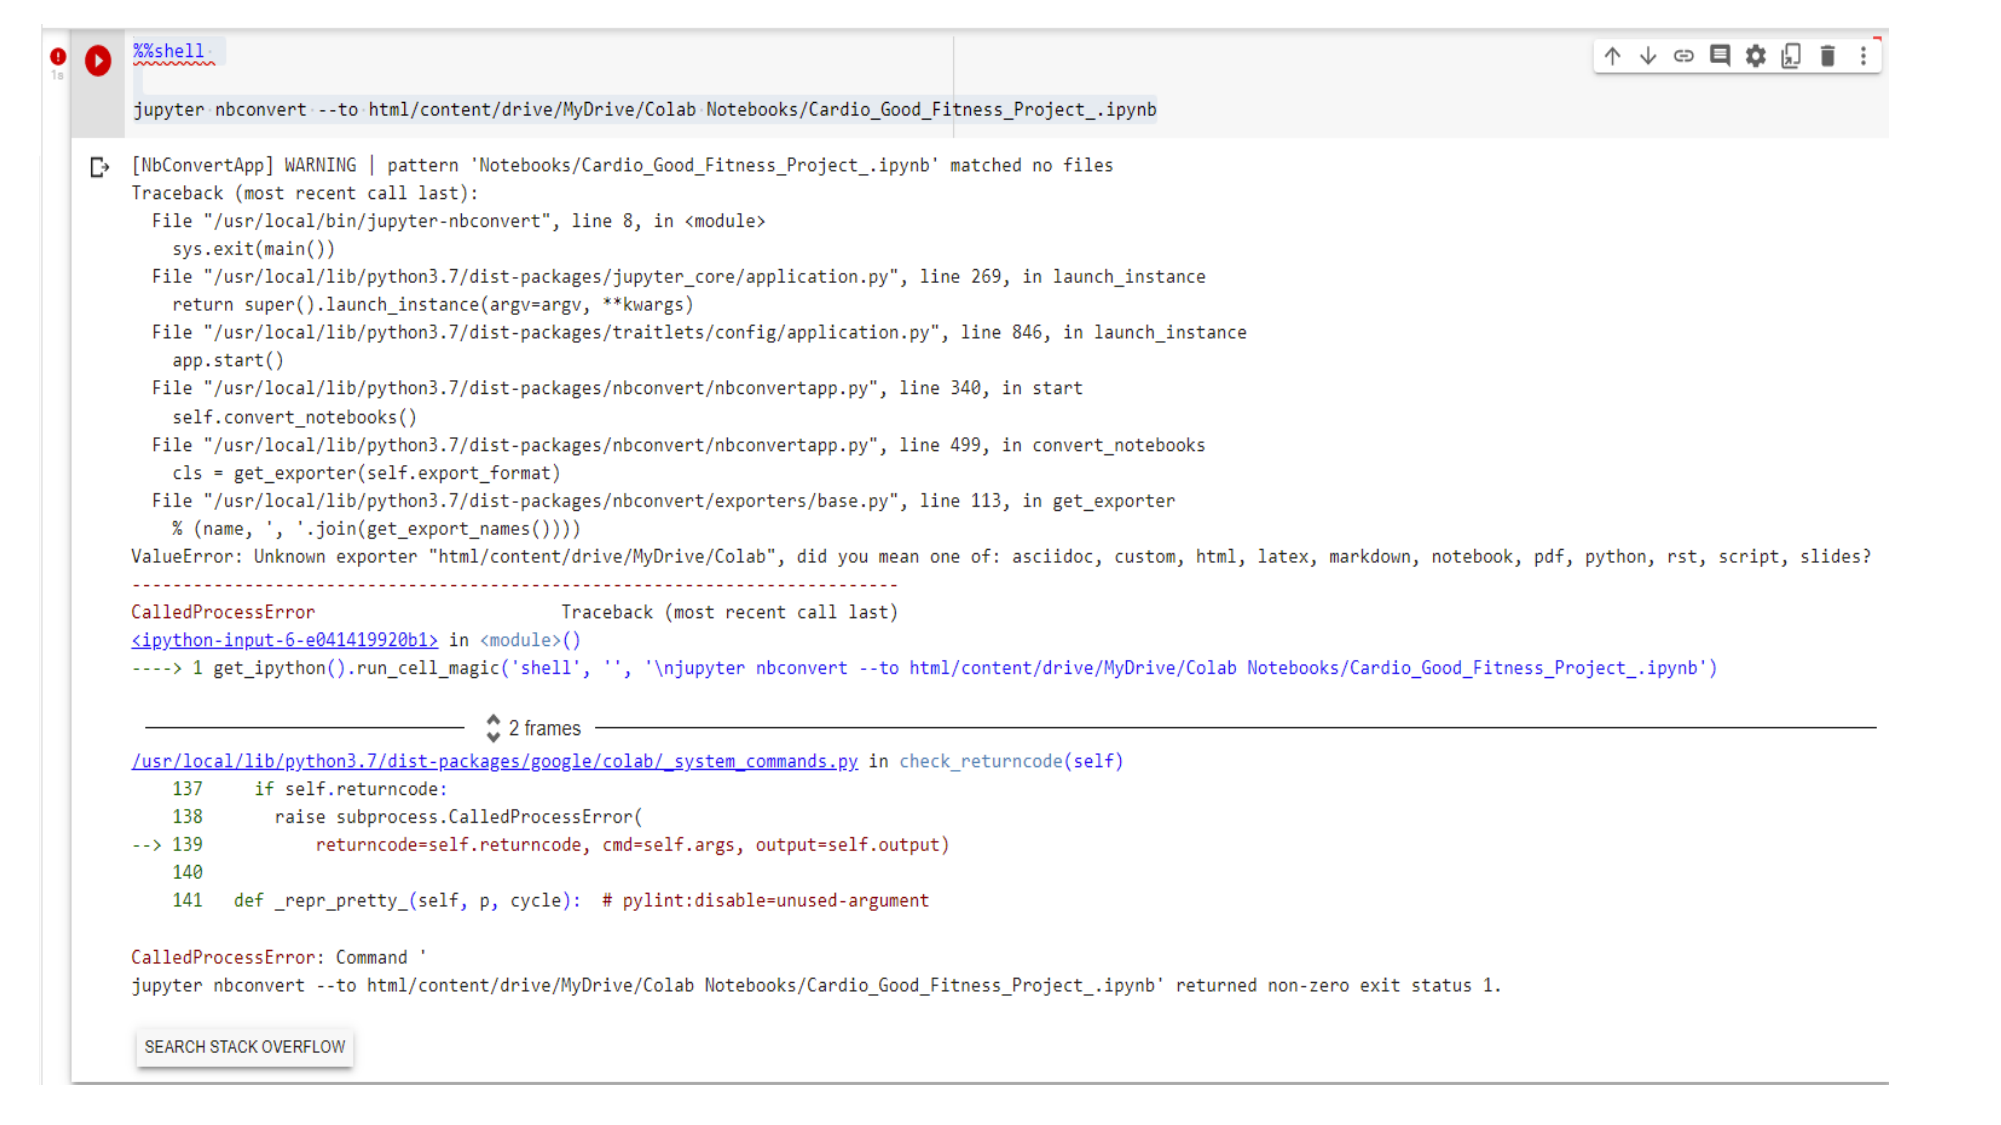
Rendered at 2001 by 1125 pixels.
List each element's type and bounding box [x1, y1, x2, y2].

list [39, 24, 1890, 1085]
